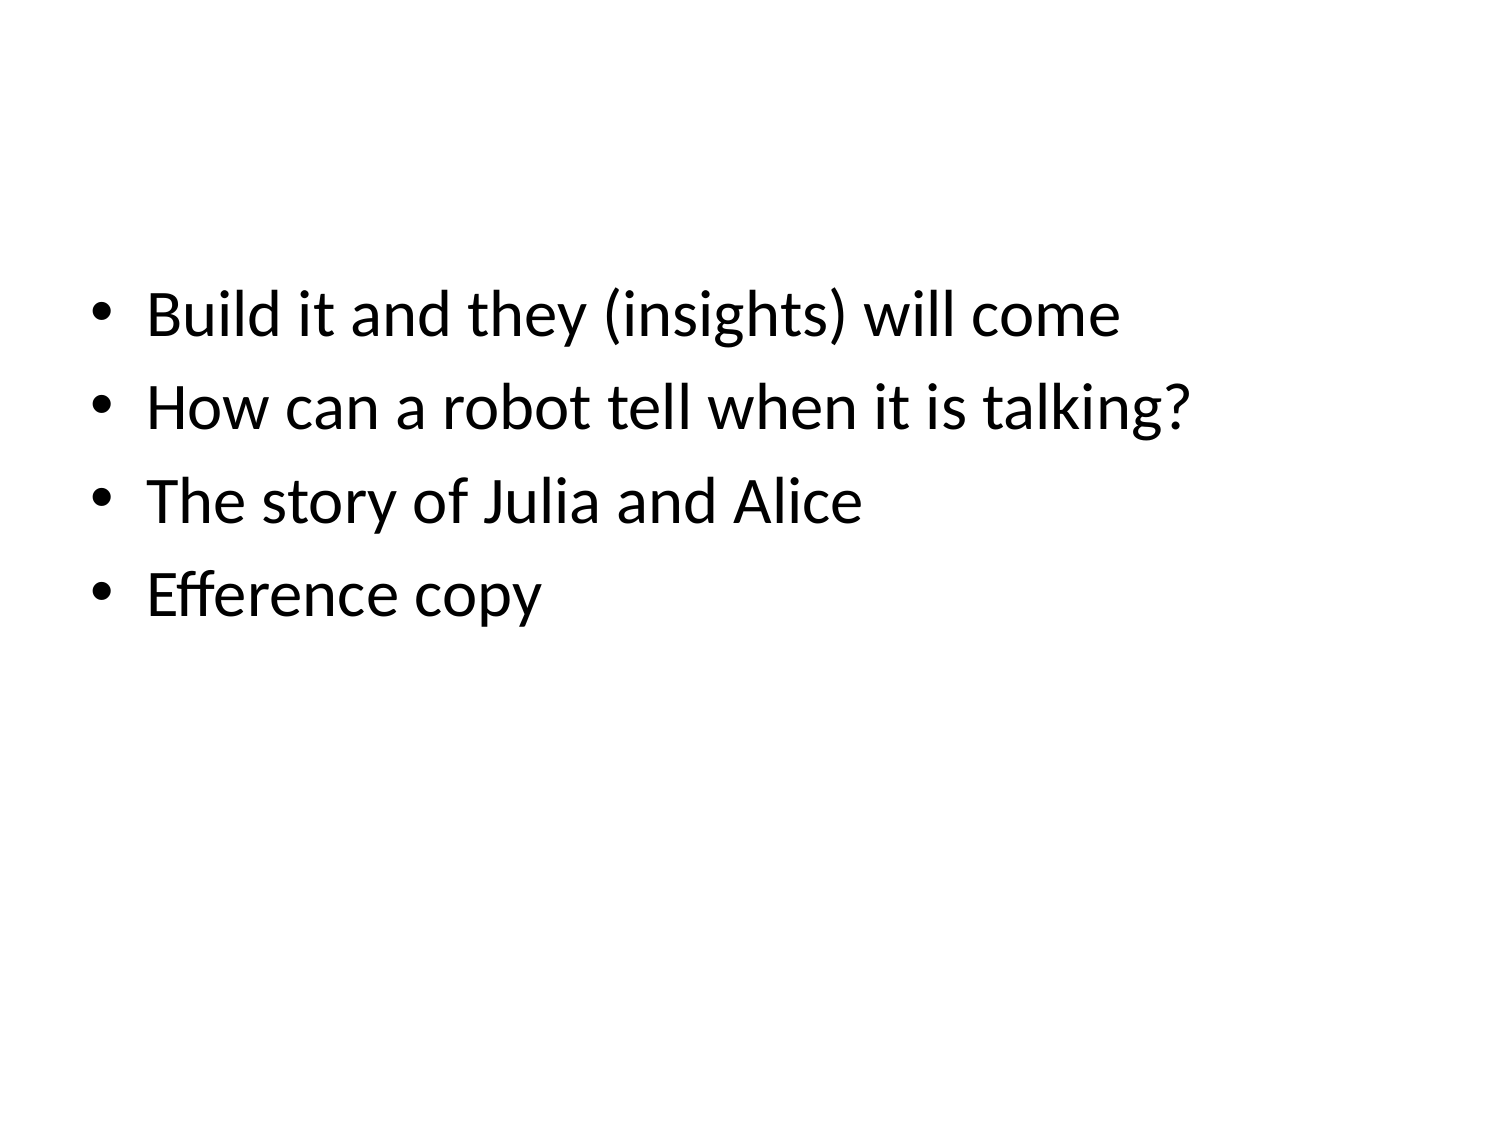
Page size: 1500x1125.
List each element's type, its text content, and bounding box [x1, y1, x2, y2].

list Build it and they (insights) will come How can a robot tell when it is talking? The story of Julia and Alice Efference copy [75, 262, 1425, 1005]
